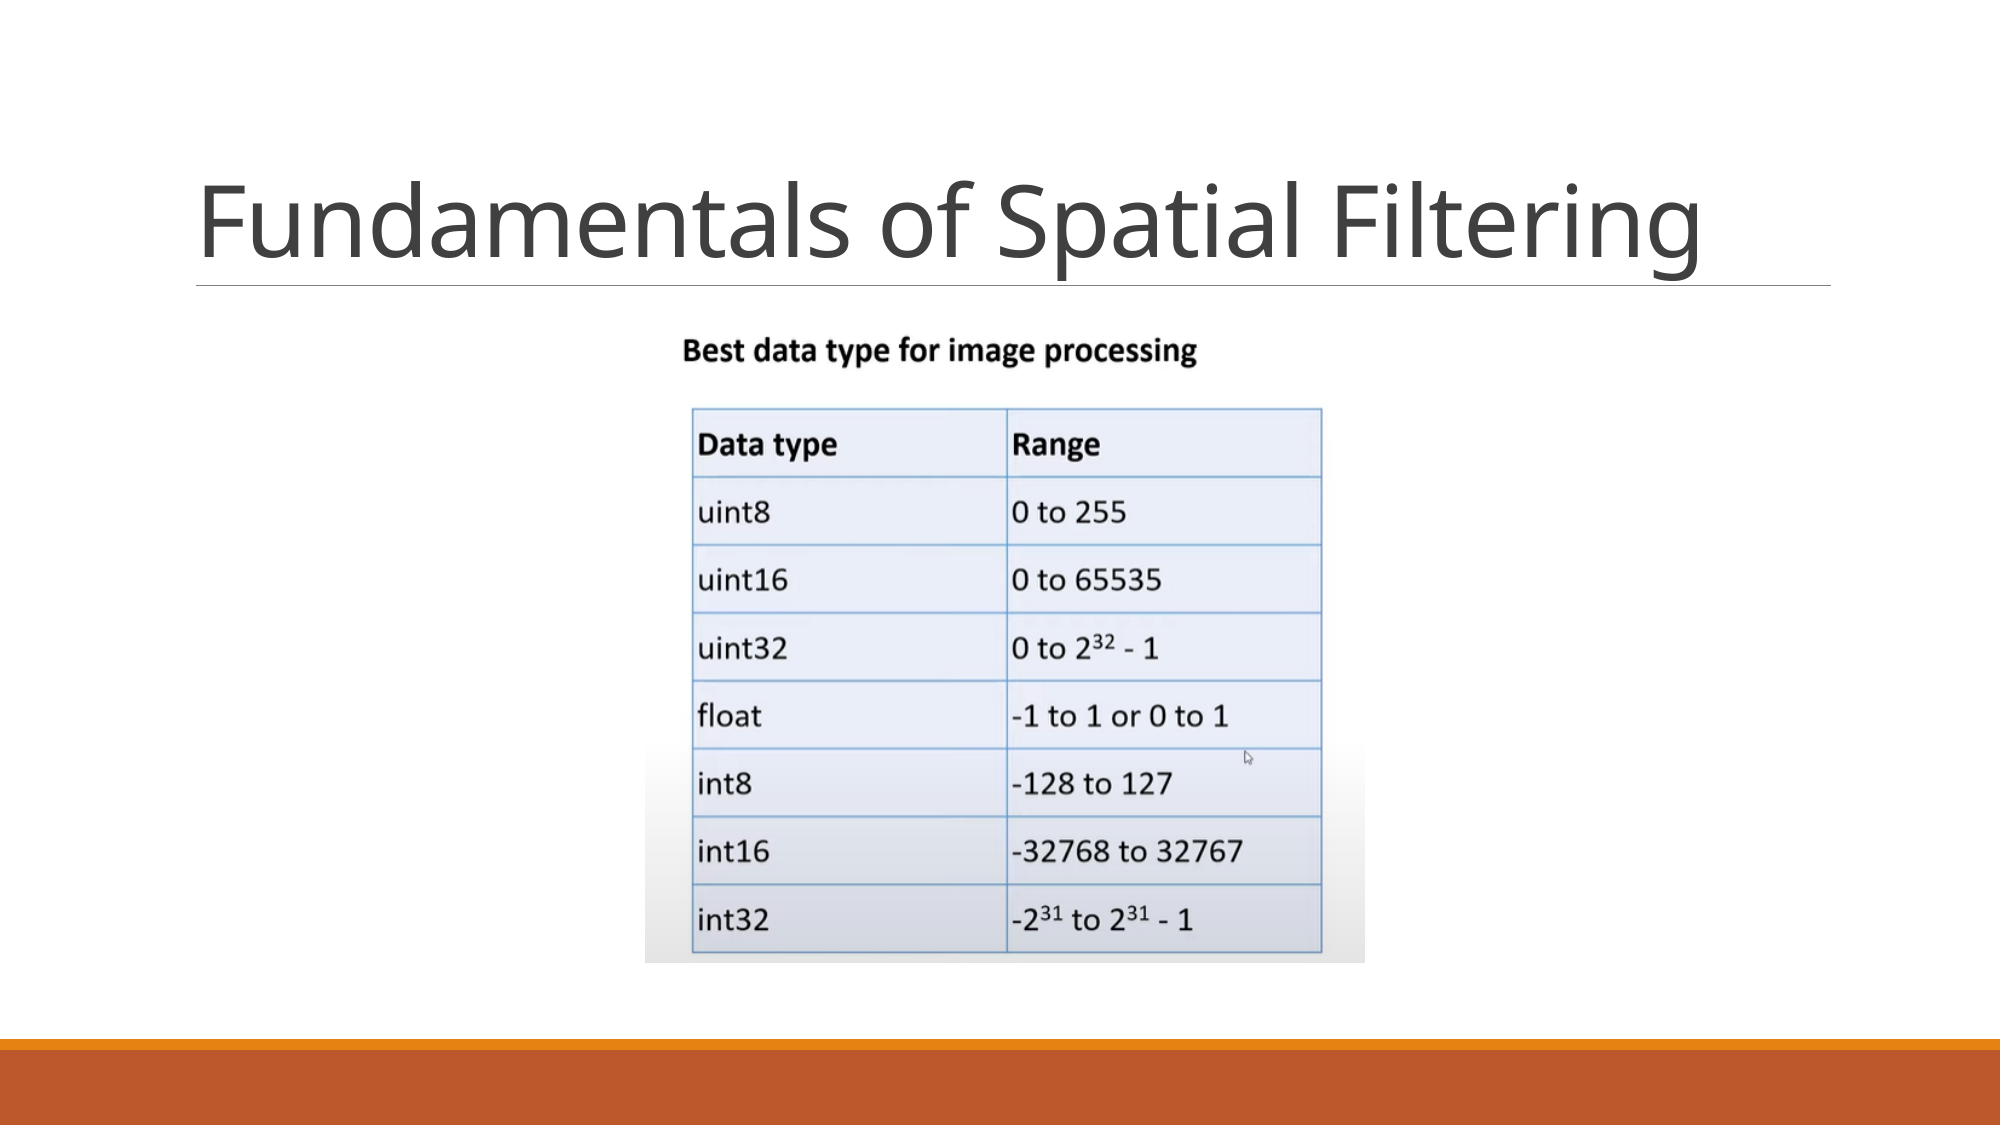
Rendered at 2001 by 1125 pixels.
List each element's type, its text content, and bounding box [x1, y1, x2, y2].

title Fundamentals of Spatial Filtering [180, 47, 1830, 285]
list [644, 302, 1366, 964]
